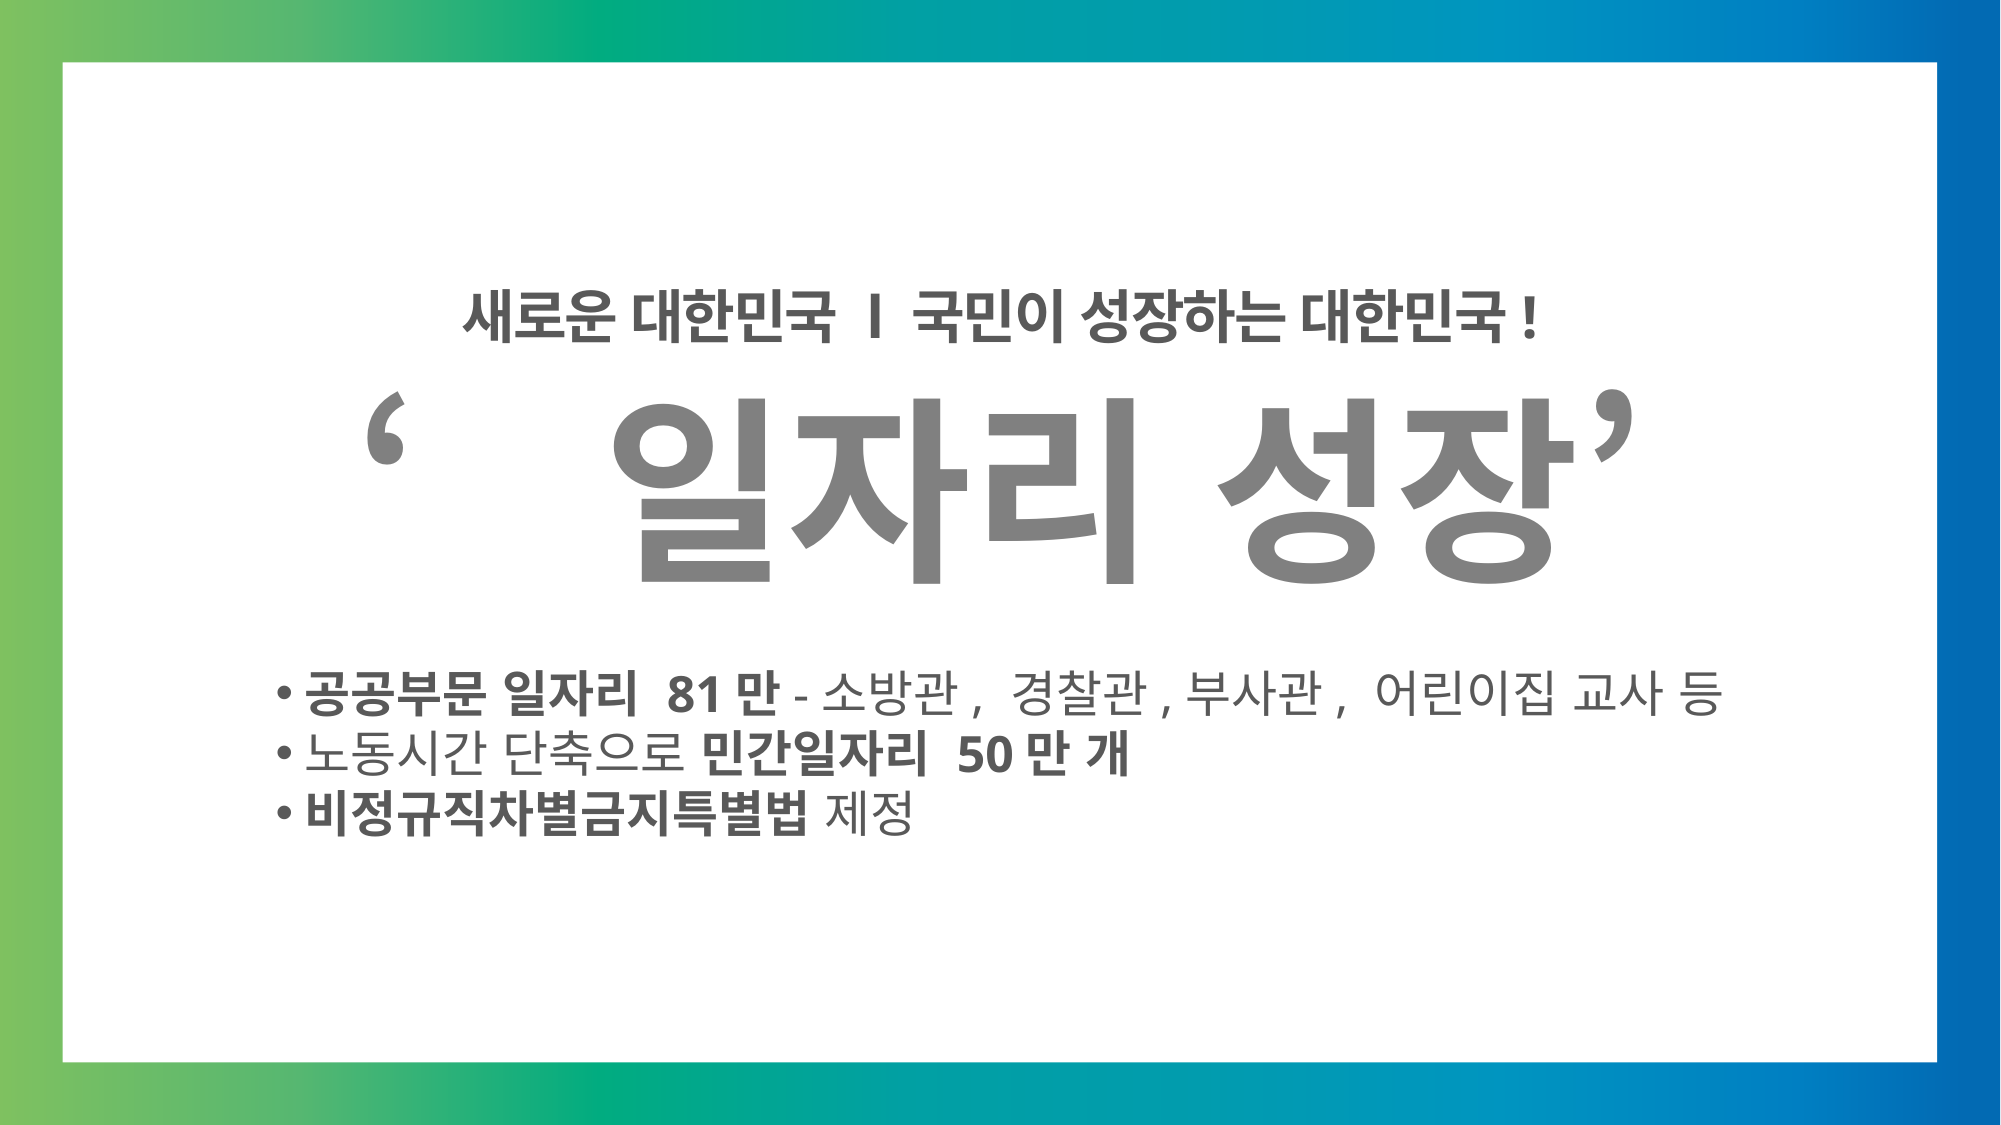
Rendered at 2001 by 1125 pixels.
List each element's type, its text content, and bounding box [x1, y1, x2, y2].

text_box 공공부문 일자리 81만-소방관, 경찰관,부사관, 어린이집 교사 등 노동시간 단축으로 민간일자리 50만 개 비정규직차별금지특별법 제정 [260, 654, 1740, 850]
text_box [456, 273, 1544, 617]
picture [1820, 0, 2001, 1125]
text_box [62, 61, 1938, 1063]
picture [0, 0, 1394, 1125]
